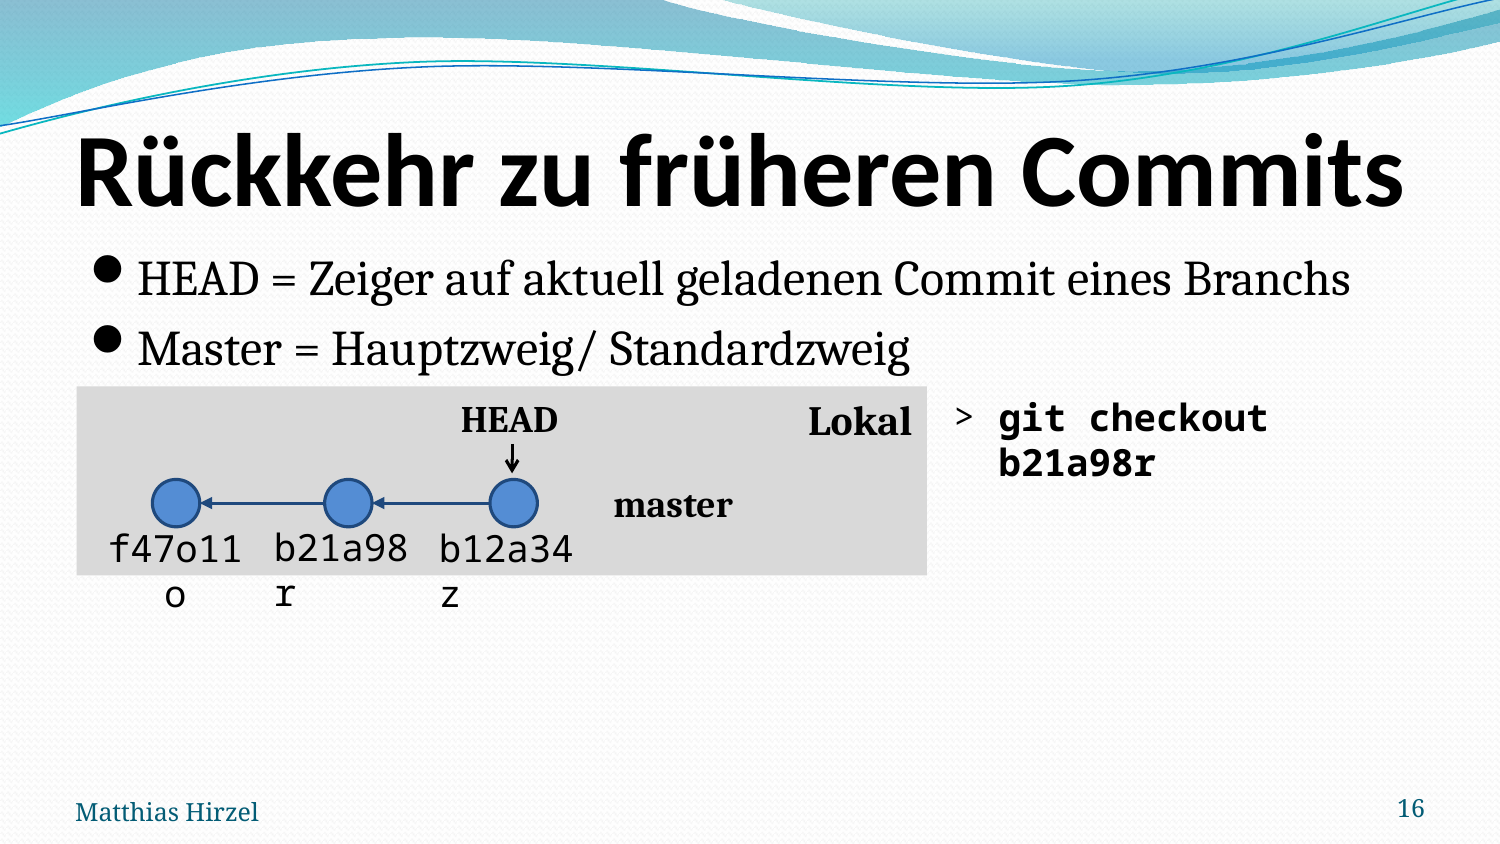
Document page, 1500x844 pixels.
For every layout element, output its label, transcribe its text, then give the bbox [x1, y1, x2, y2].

text_box Lokal [76, 386, 927, 576]
text_box [490, 479, 538, 517]
text_box HEAD [432, 388, 587, 448]
text_box b12a34z [424, 517, 602, 623]
text_box f47o11o [86, 517, 264, 623]
text_box git checkout b21a98r [938, 386, 1435, 588]
list HEAD = Zeiger auf aktuell geladenen Commit eines Branchs Master = Hauptzweig/ Standardzweig [75, 238, 1425, 779]
slide_number Matthias Hirzel [204, 507, 319, 512]
text_box [152, 479, 200, 517]
slide_number Matthias Hirzel [75, 782, 425, 827]
slide_number Matthias Hirzel [375, 507, 487, 512]
text_box [324, 479, 372, 516]
text_box master [596, 472, 750, 533]
text_box b21a98r [259, 516, 437, 622]
title Rückkehr zu früheren Commits [75, 86, 1425, 228]
slide_number 16 [1299, 782, 1425, 827]
